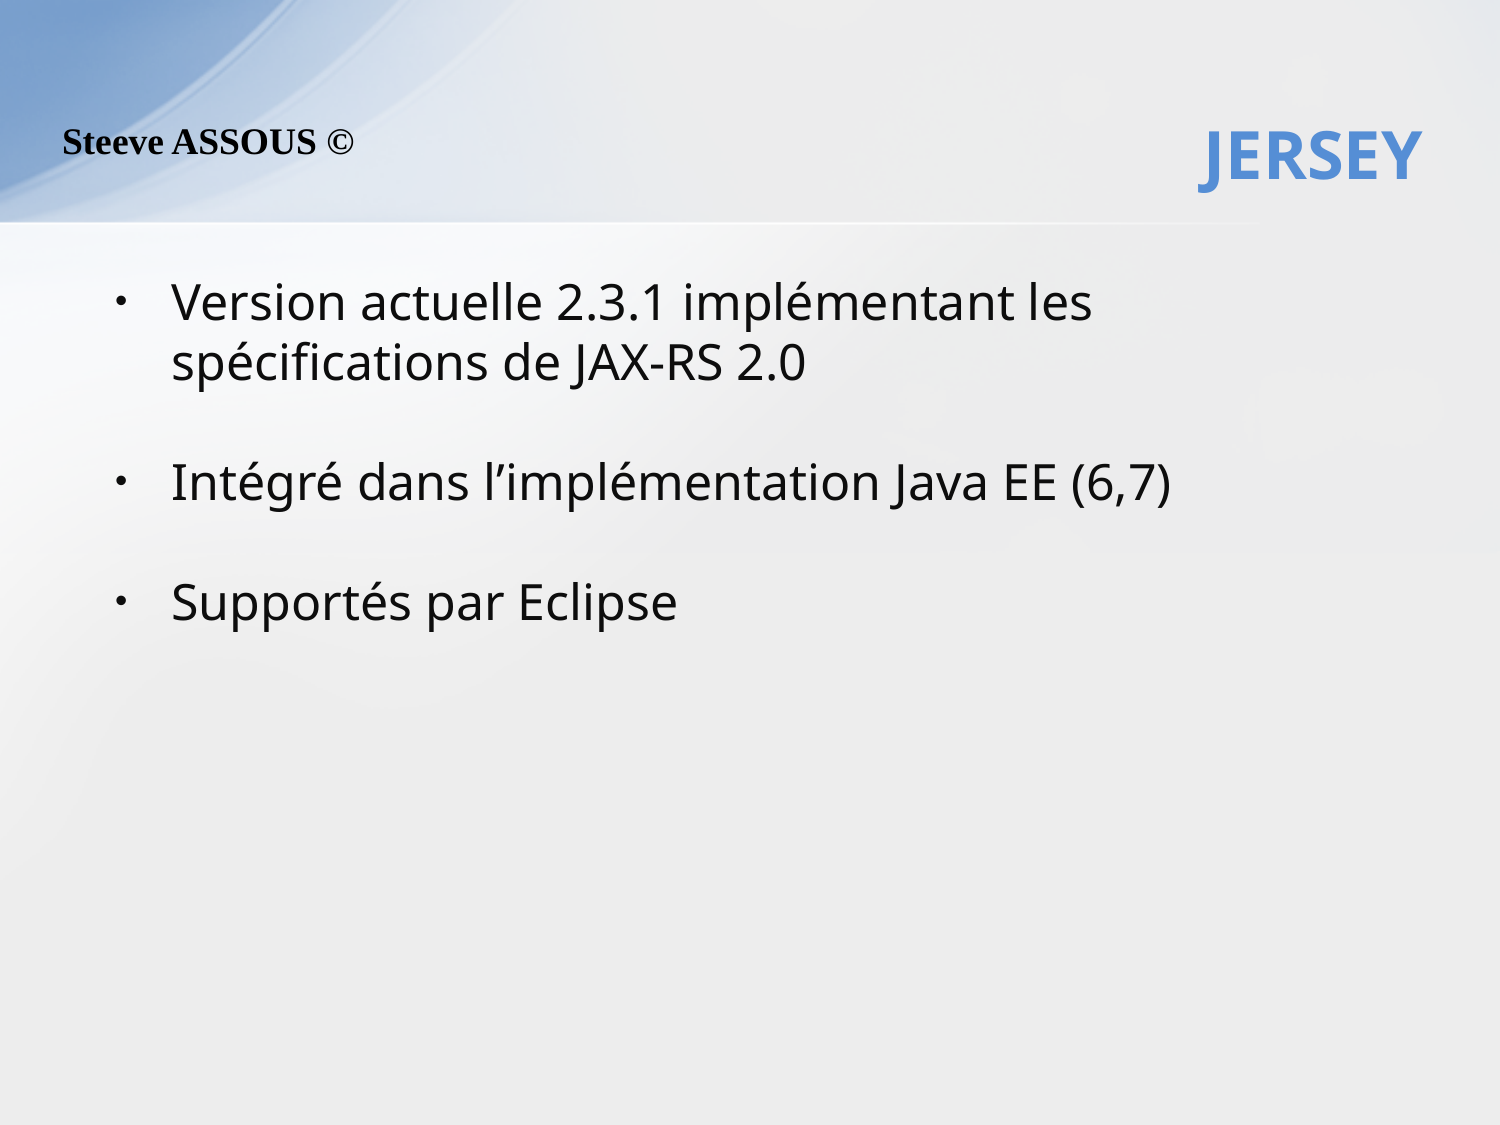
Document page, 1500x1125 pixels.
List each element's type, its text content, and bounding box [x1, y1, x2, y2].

title JERSEY [100, 37, 1438, 200]
picture [0, 0, 1500, 1125]
list Version actuelle 2.3.1 implémentant les spécifications de JAX-RS 2.0 Intégré dans l’implémentation Java EE (6,7) Supportés par Eclipse [100, 262, 1438, 1000]
